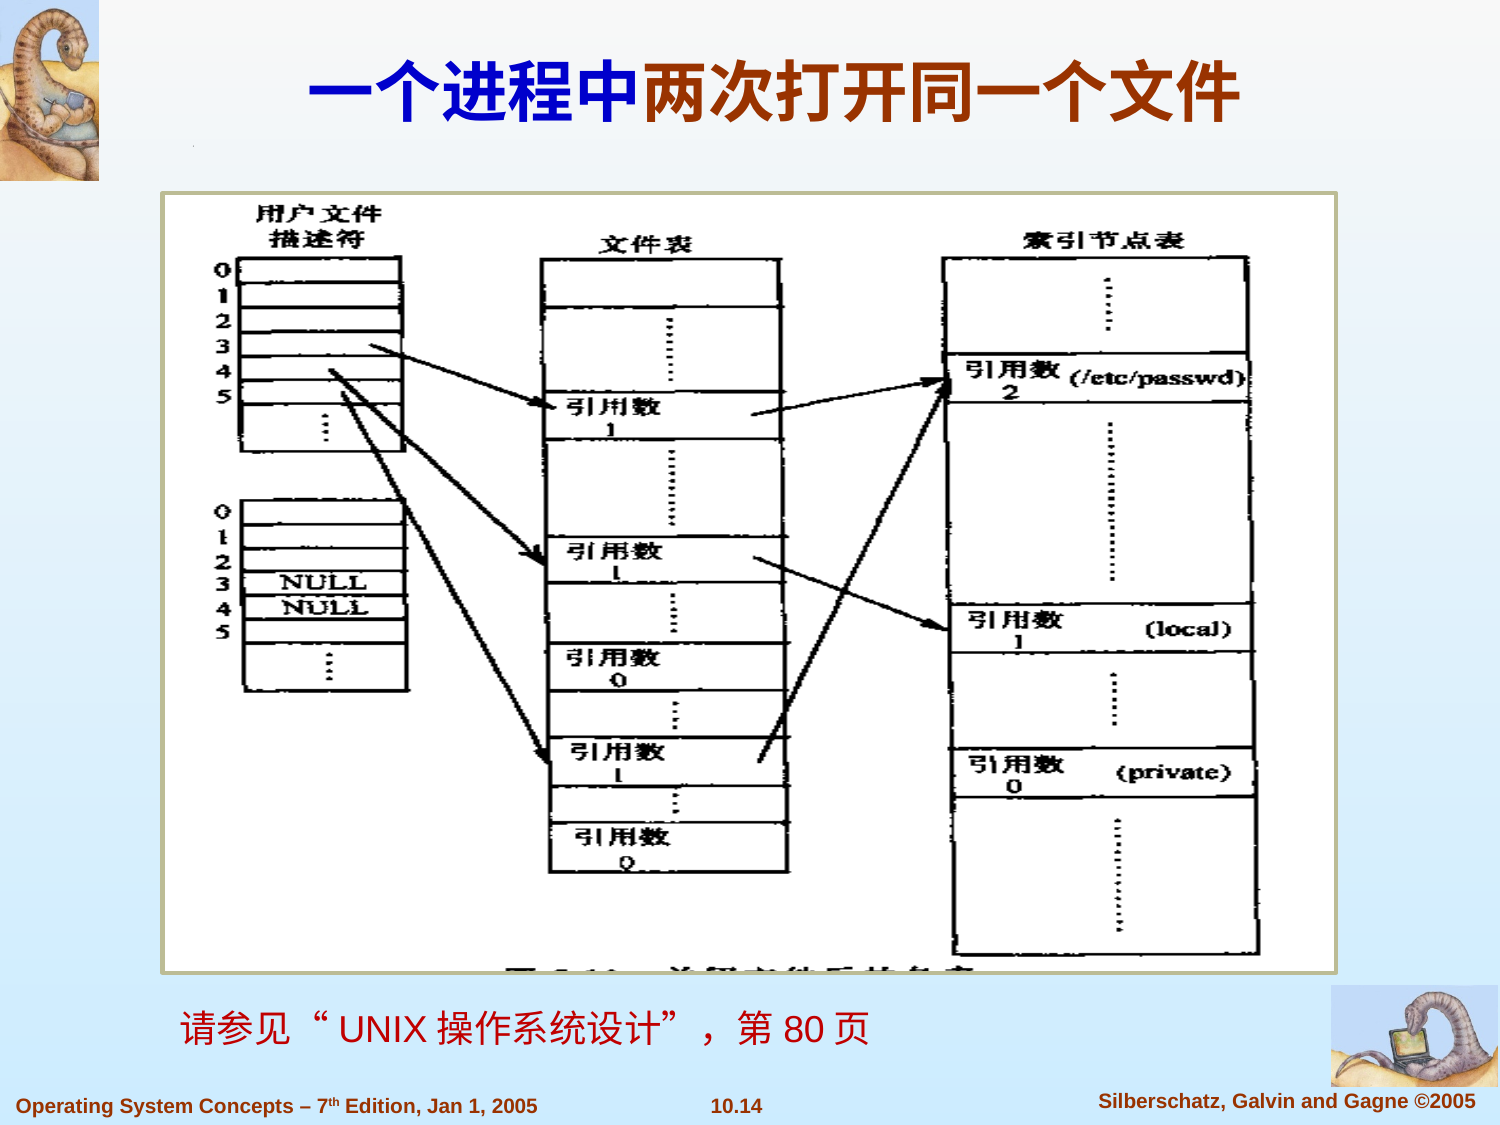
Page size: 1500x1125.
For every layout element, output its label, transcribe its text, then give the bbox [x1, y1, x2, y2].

text_box 一个进程中两次打开同一个文件 [112, 37, 1438, 138]
picture [164, 194, 1335, 971]
text_box 请参见“UNIX操作系统设计”，第80页 [164, 998, 1199, 1058]
picture [1331, 985, 1498, 1087]
picture [0, 0, 99, 181]
